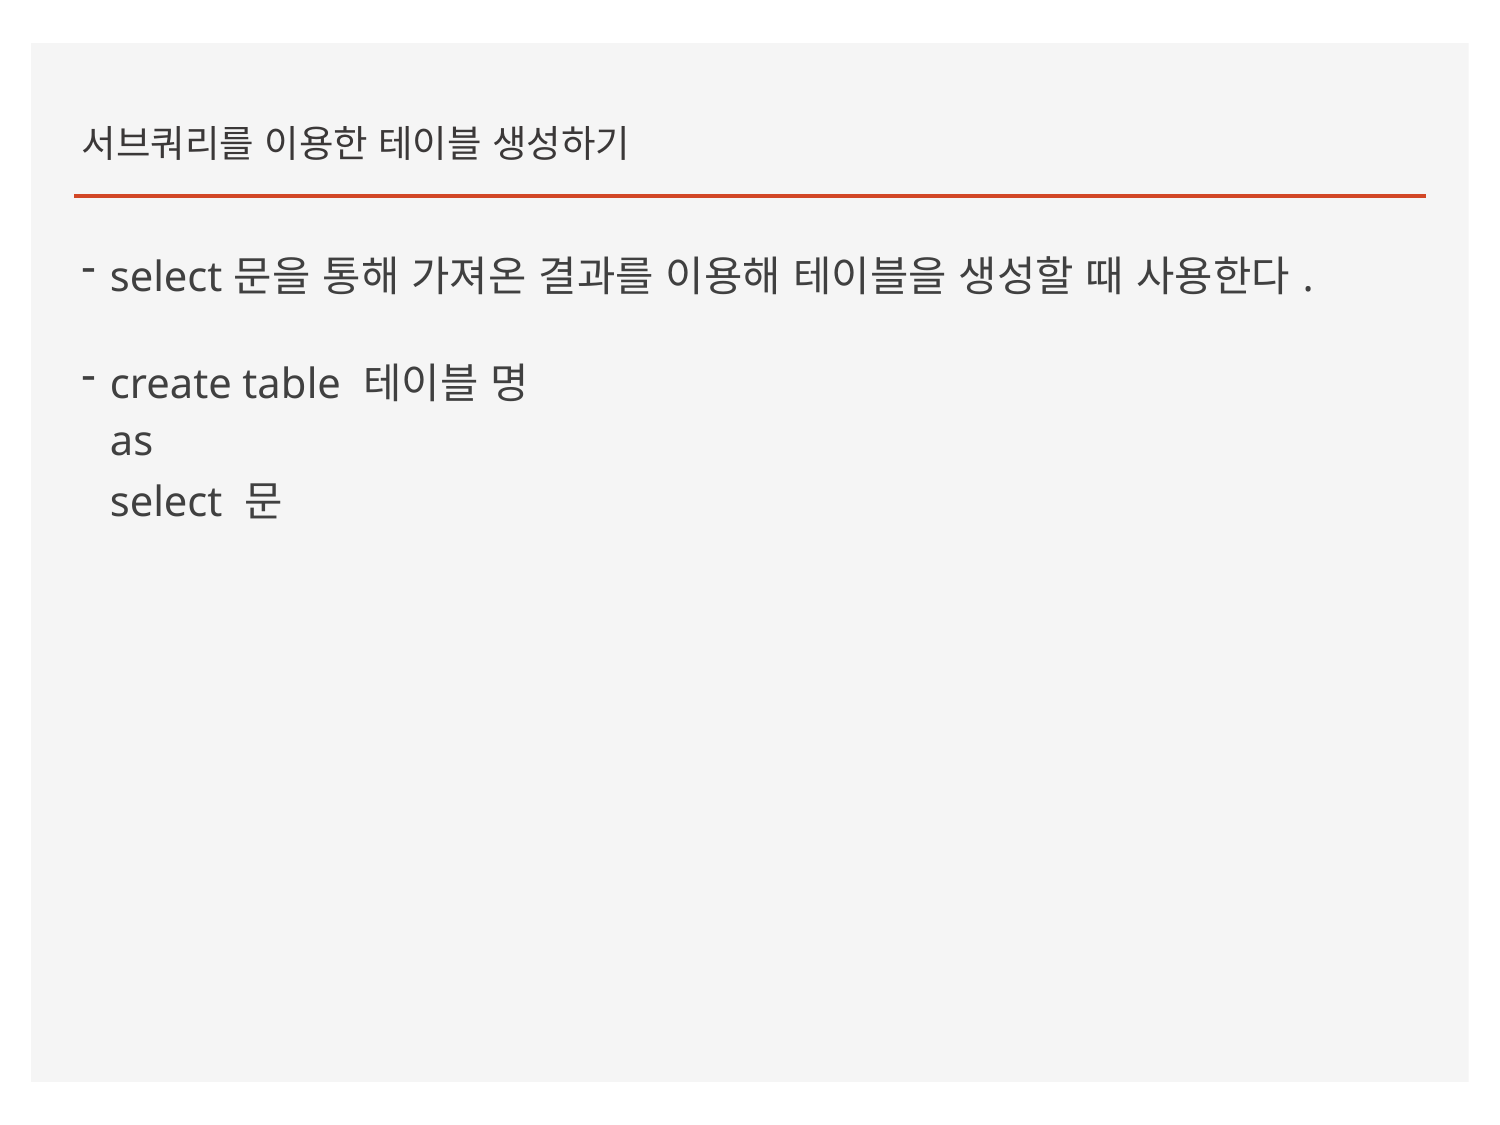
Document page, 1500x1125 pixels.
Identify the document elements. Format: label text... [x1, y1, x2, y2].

list 서브쿼리를 이용한 테이블 생성하기 [66, 95, 820, 175]
list select문을 통해 가져온 결과를 이용해 테이블을 생성할 때 사용한다. create table 테이블 명 as select 문 [66, 235, 1423, 973]
